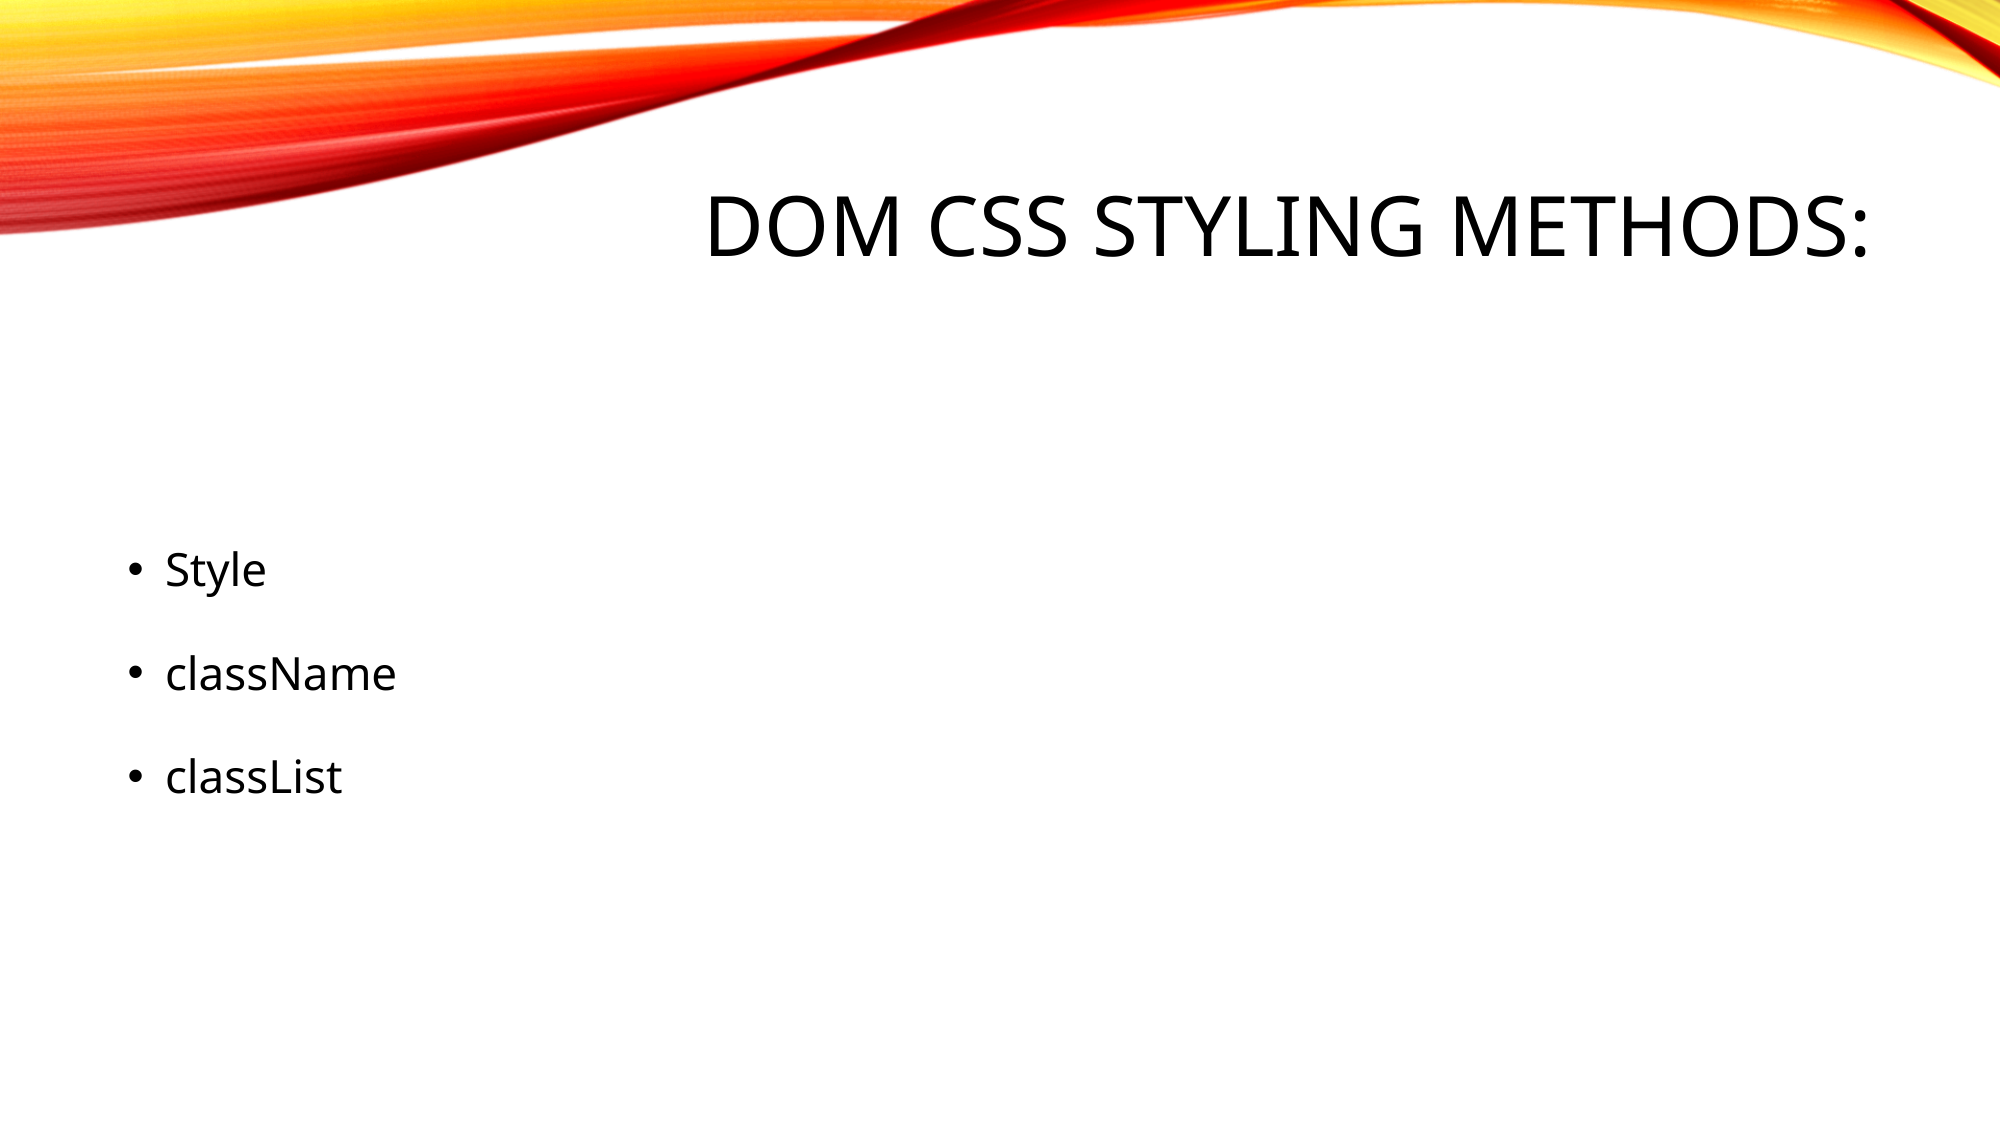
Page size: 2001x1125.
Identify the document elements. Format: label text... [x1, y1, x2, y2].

title DOM css styling methods: [474, 125, 1888, 360]
list Style className classList [112, 360, 1888, 1021]
picture [0, 0, 2000, 237]
